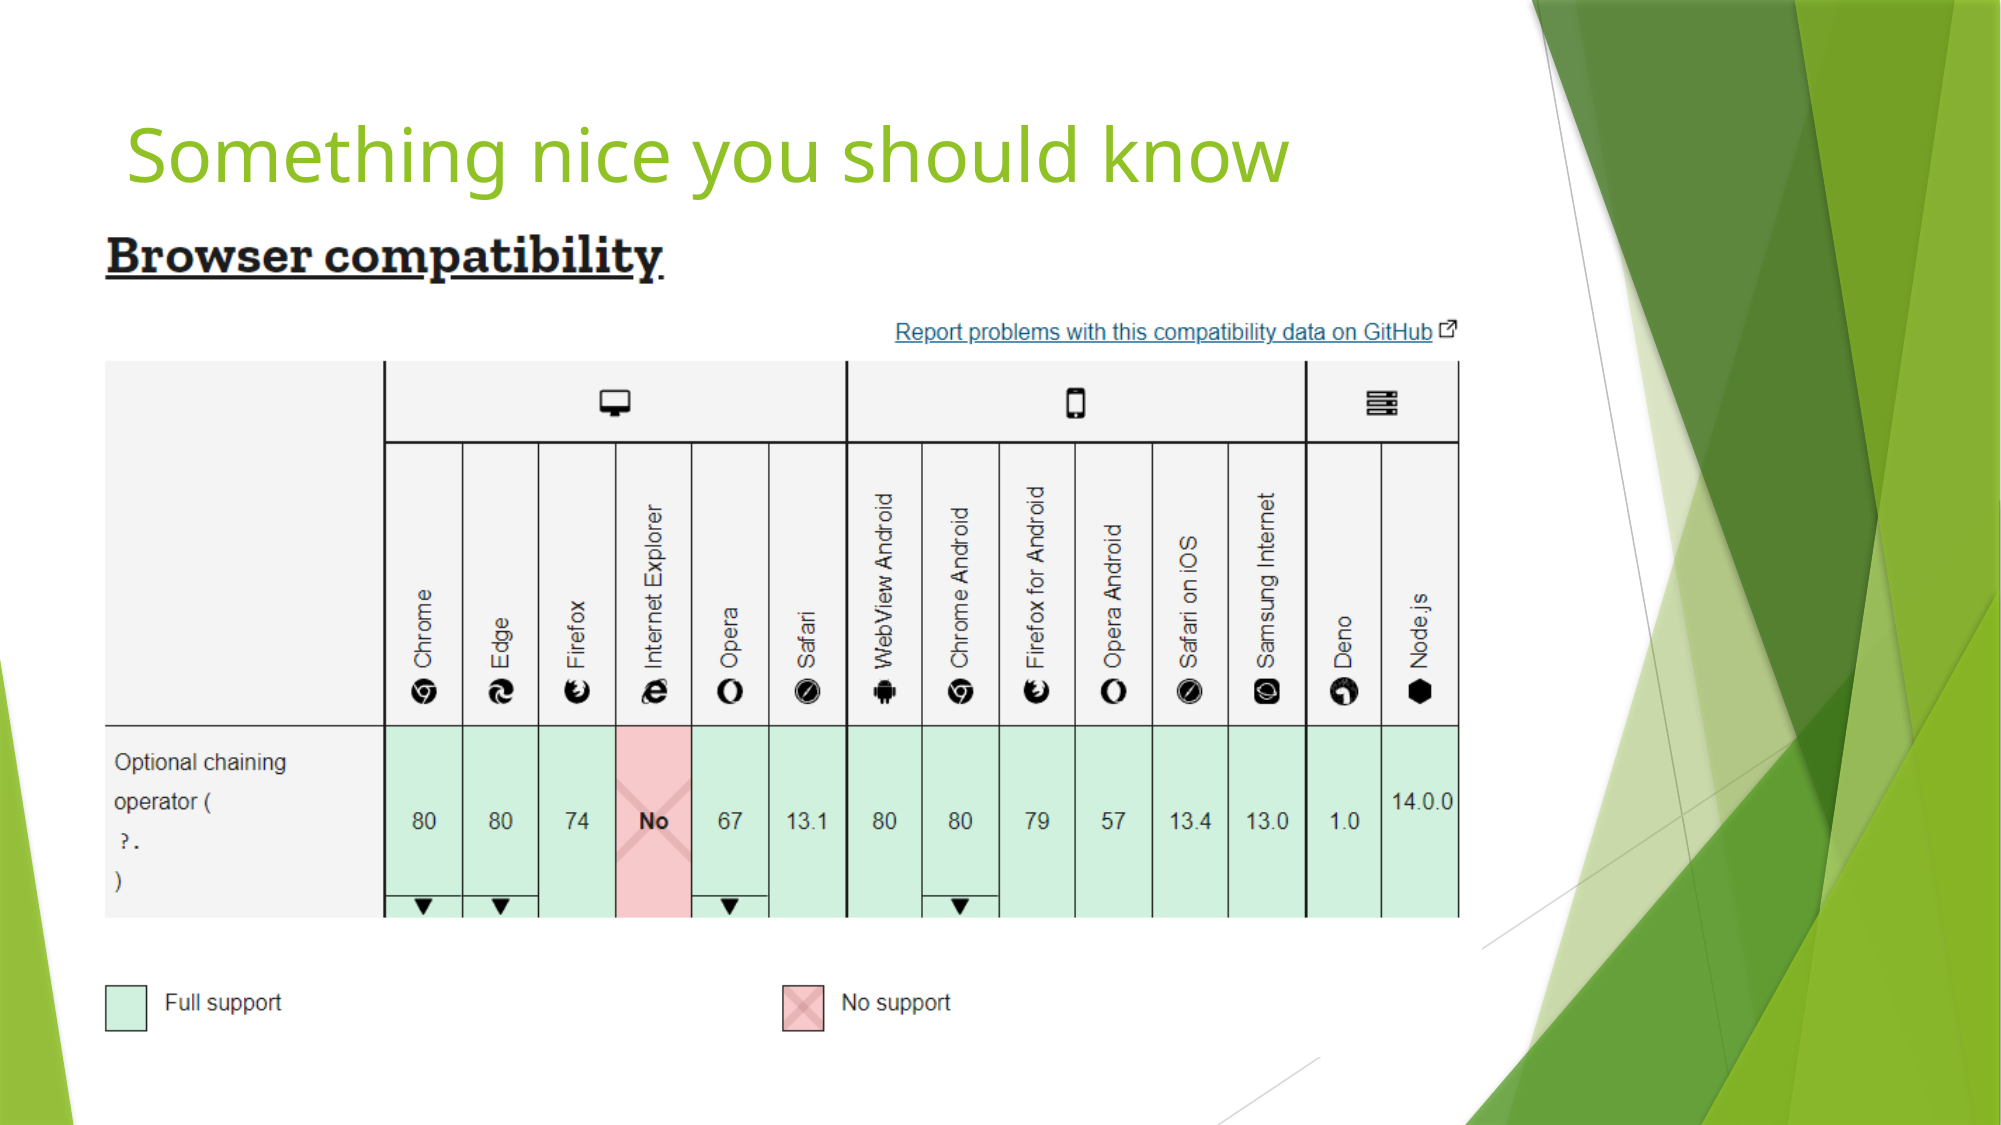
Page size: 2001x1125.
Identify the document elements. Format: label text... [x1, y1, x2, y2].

title Something nice you should know [111, 99, 1522, 223]
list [73, 222, 1482, 1057]
